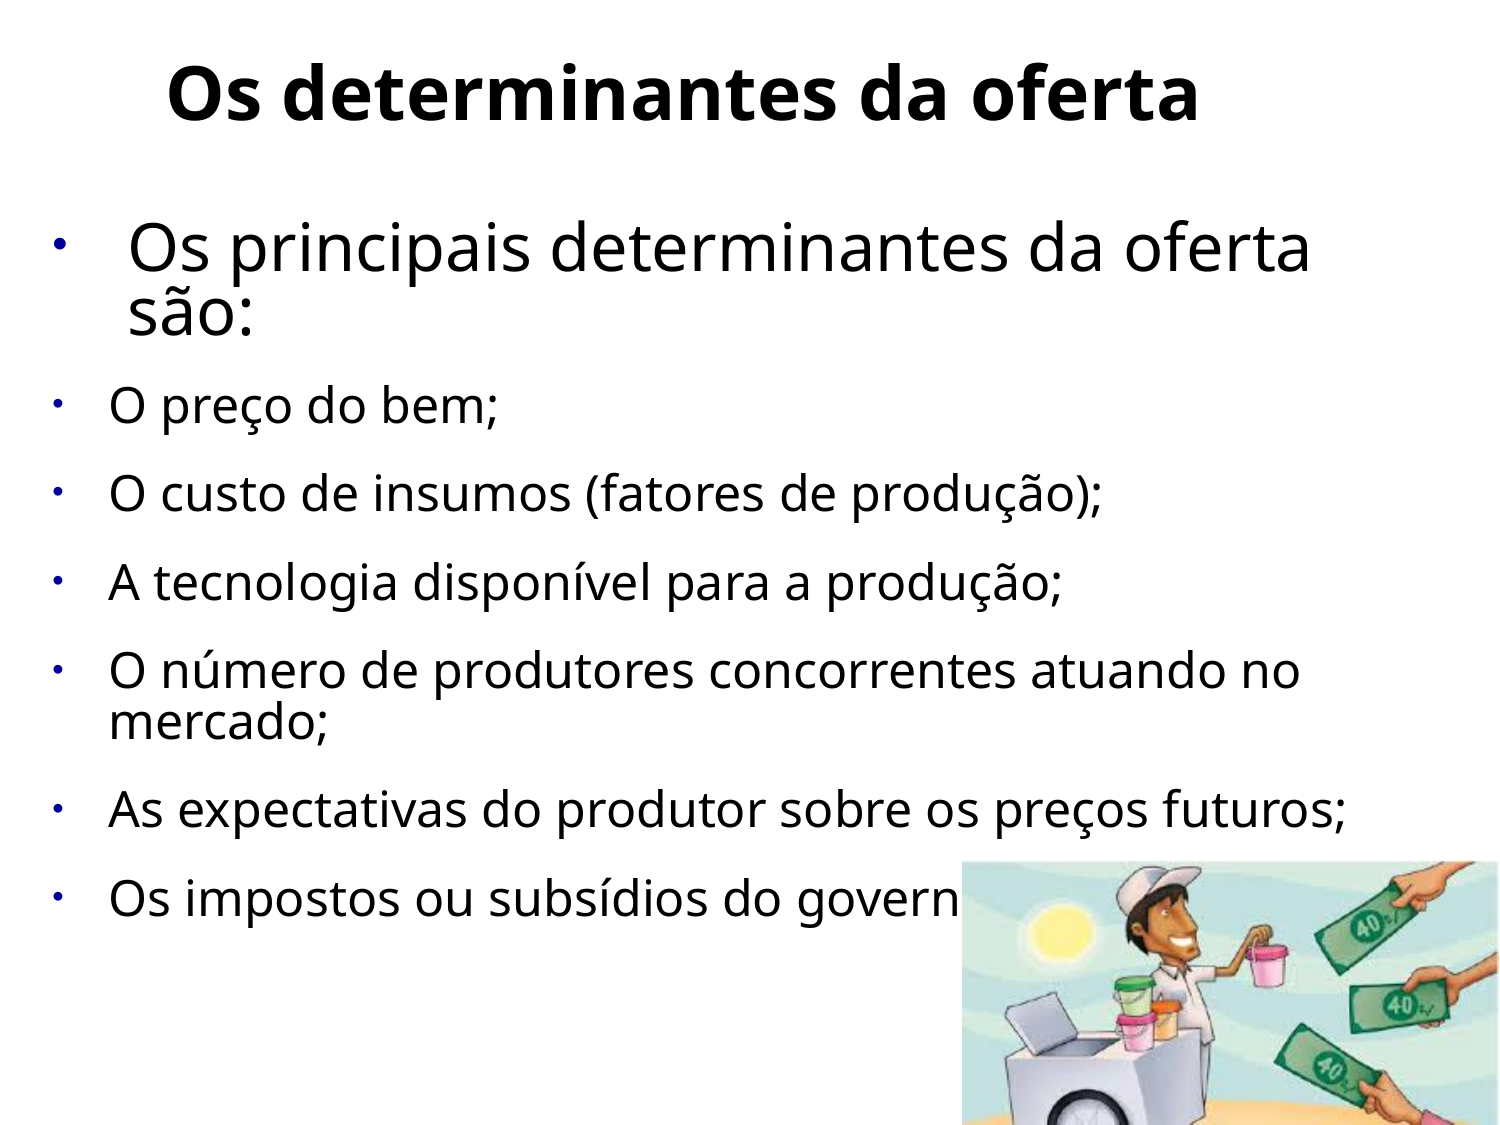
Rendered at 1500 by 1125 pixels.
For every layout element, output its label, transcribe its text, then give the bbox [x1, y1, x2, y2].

title Os determinantes da oferta [150, 37, 1488, 236]
picture [962, 859, 1500, 1125]
text_box Os principais determinantes da oferta são: O preço do bem; O custo de insumos (fatores de produção); A tecnologia disponível para a produção; O número de produtores concorrentes atuando no mercado; As expectativas do produtor sobre os preços futuros; Os impostos ou subsídios do governo. [37, 212, 1450, 1075]
